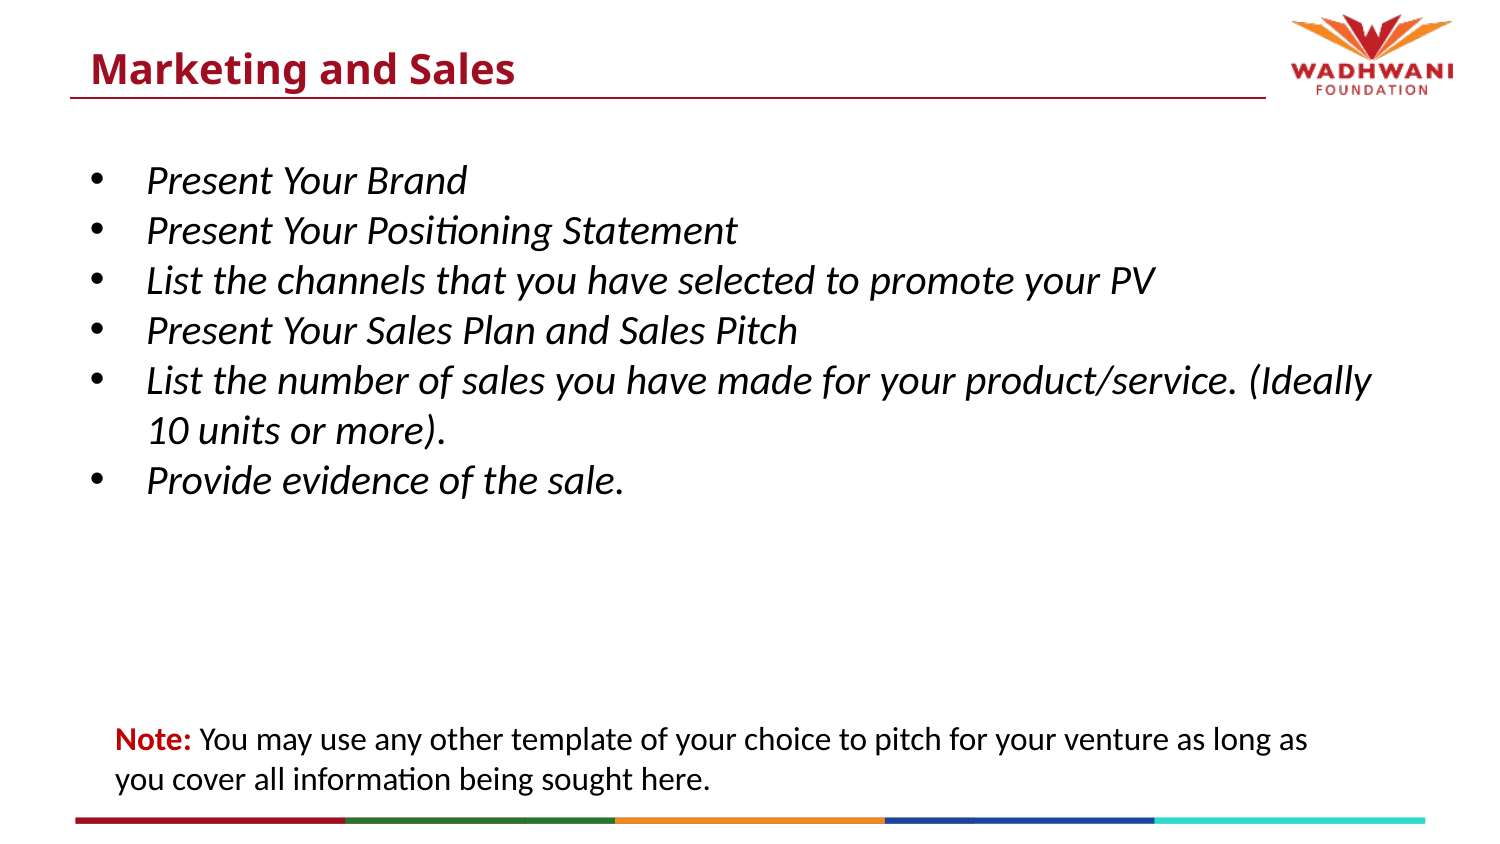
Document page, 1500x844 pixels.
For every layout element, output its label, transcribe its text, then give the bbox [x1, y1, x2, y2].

picture [1291, 14, 1453, 95]
title Marketing and Sales [75, 40, 1369, 95]
text_box Note: You may use any other template of your choice to pitch for your venture as long as you cover all information being sought here. [100, 710, 1369, 805]
text_box Present Your Brand Present Your Positioning Statement List the channels that you have selected to promote your PV Present Your Sales Plan and Sales Pitch List the number of sales you have made for your product/service. (Ideally 10 units or more). Provide evidence of the sale. [75, 145, 1417, 561]
